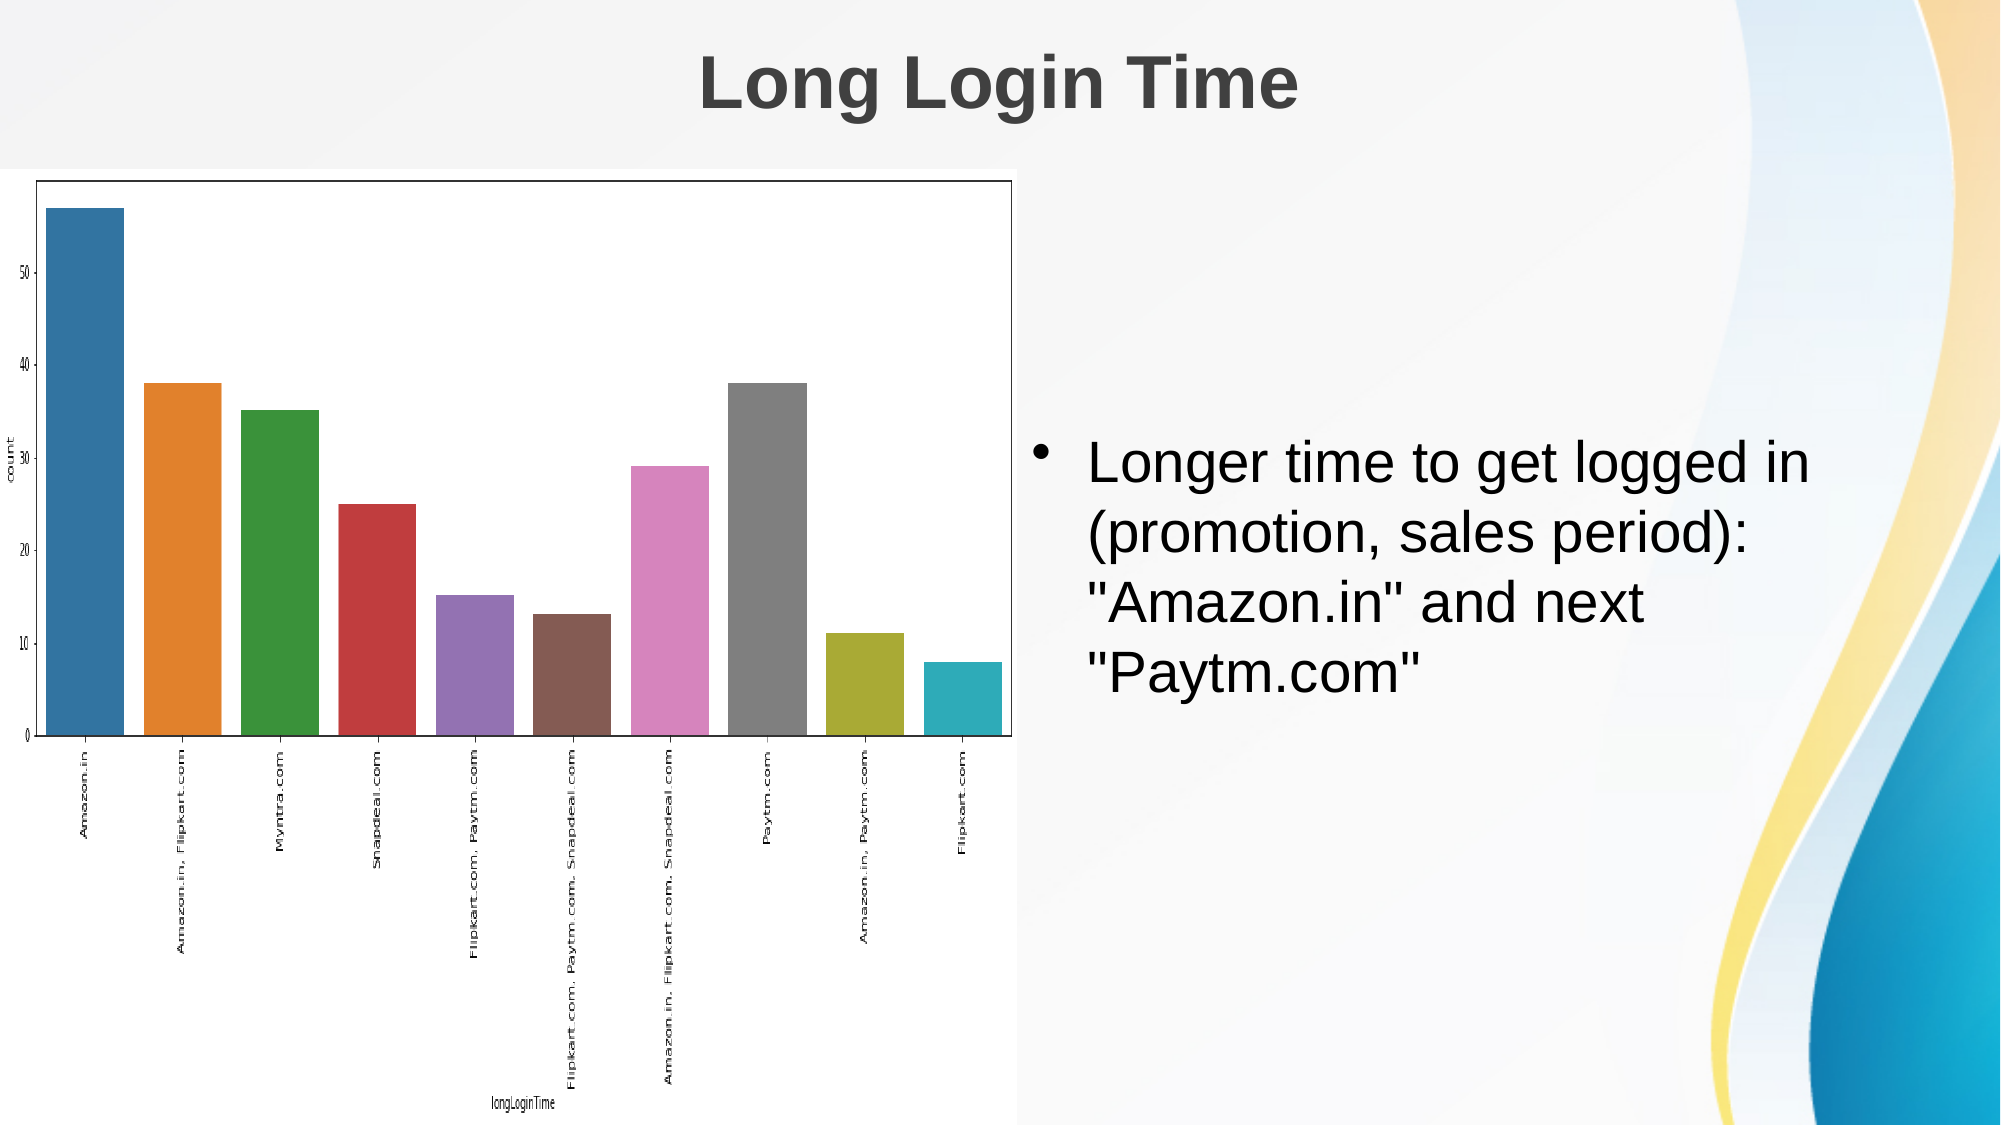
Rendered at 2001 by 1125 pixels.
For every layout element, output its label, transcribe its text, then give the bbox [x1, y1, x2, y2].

picture [0, 0, 2001, 1125]
title Long Login Time [99, 30, 1901, 127]
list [0, 169, 1017, 1125]
list Longer time to get logged in (promotion, sales period): "Amazon.in" and next "Paytm.com" [1017, 416, 1901, 1006]
